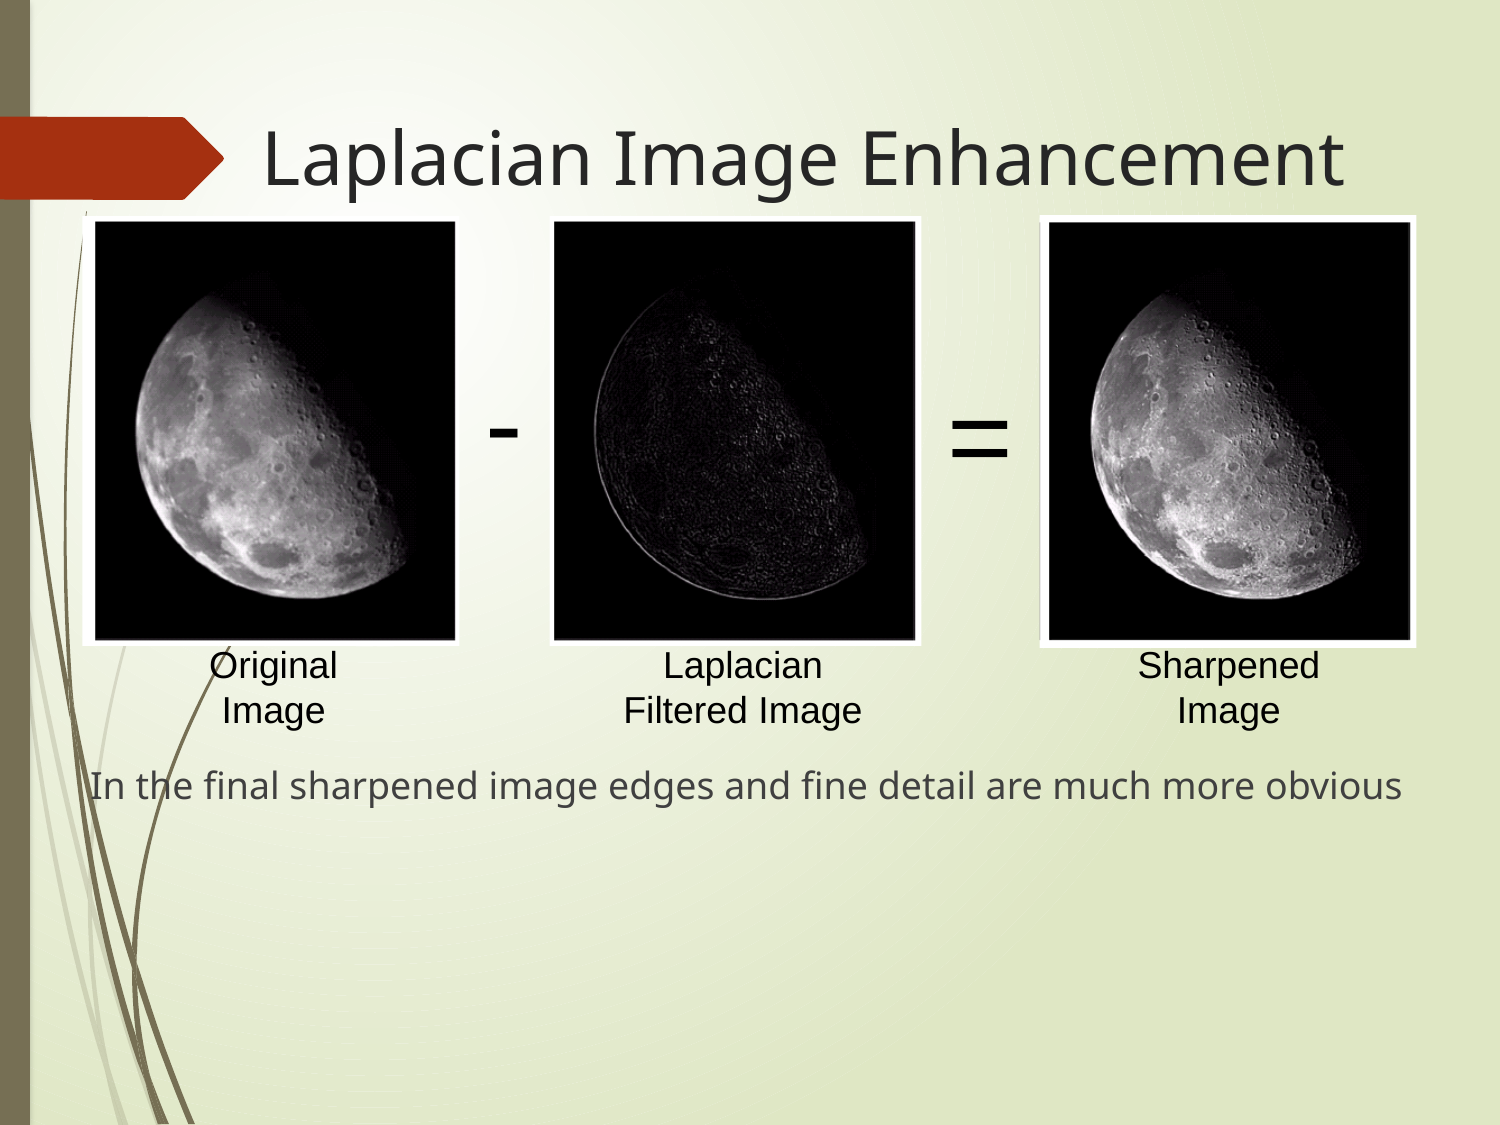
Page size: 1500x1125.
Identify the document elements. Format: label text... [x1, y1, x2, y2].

text_box Original Image [194, 654, 353, 738]
picture [549, 216, 922, 646]
picture [1039, 215, 1417, 648]
title Laplacian Image Enhancement [246, 102, 1473, 218]
text_box Sharpened Image [1122, 656, 1336, 738]
text_box Laplacian Filtered Image [608, 654, 878, 738]
text_box - [470, 343, 538, 493]
picture [81, 216, 460, 646]
text_box = [932, 356, 1029, 507]
list In the final sharpened image edges and fine detail are much more obvious [75, 754, 1425, 1125]
